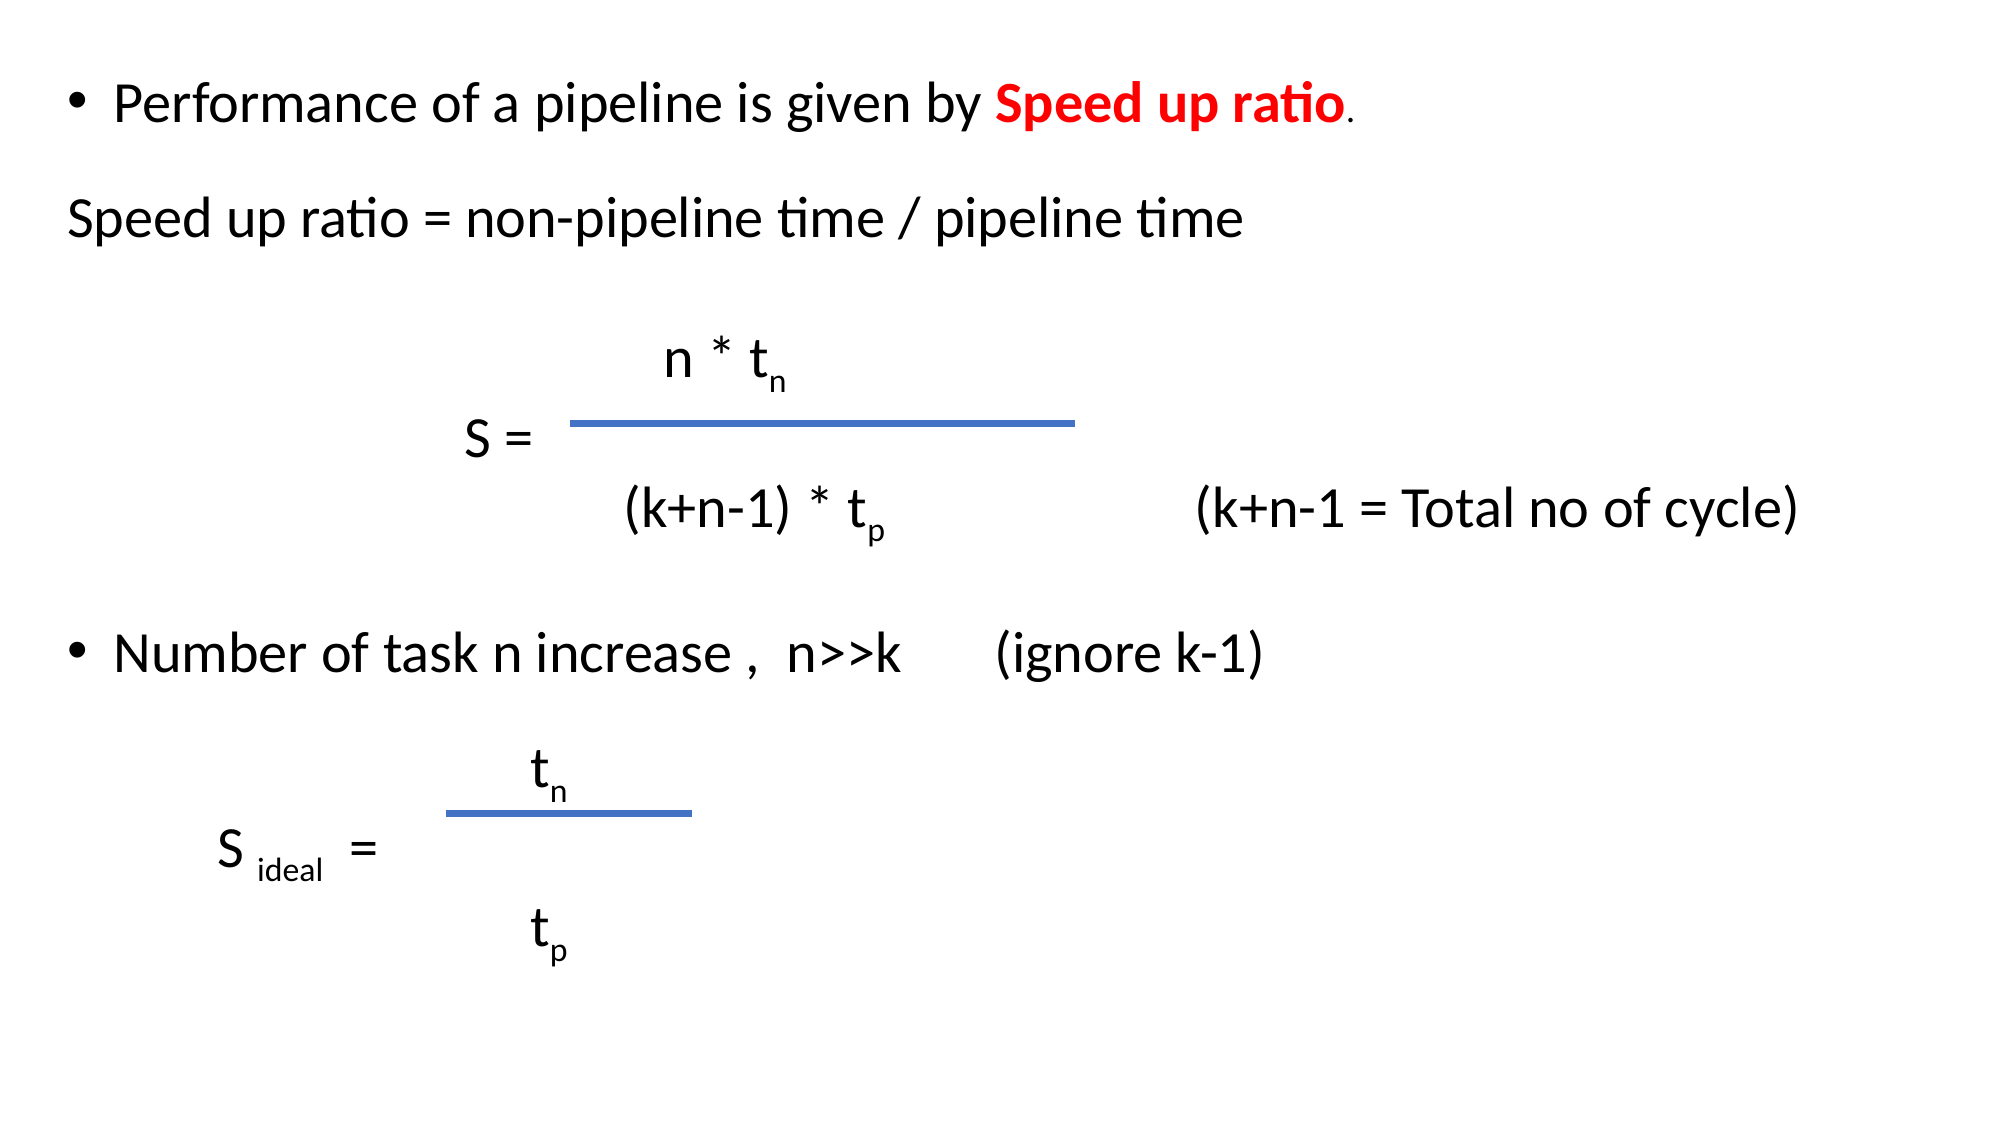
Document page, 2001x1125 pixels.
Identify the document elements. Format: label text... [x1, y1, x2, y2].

text_box Number of task n increase , n>>k (ignore k-1) tn S ideal = tp [52, 606, 1780, 976]
text_box Performance of a pipeline is given by Speed up ratio. Speed up ratio = non-pipeline time / pipeline time n * tn S = (k+n-1) * tp (k+n-1 = Total no of cycle) [52, 56, 1941, 556]
